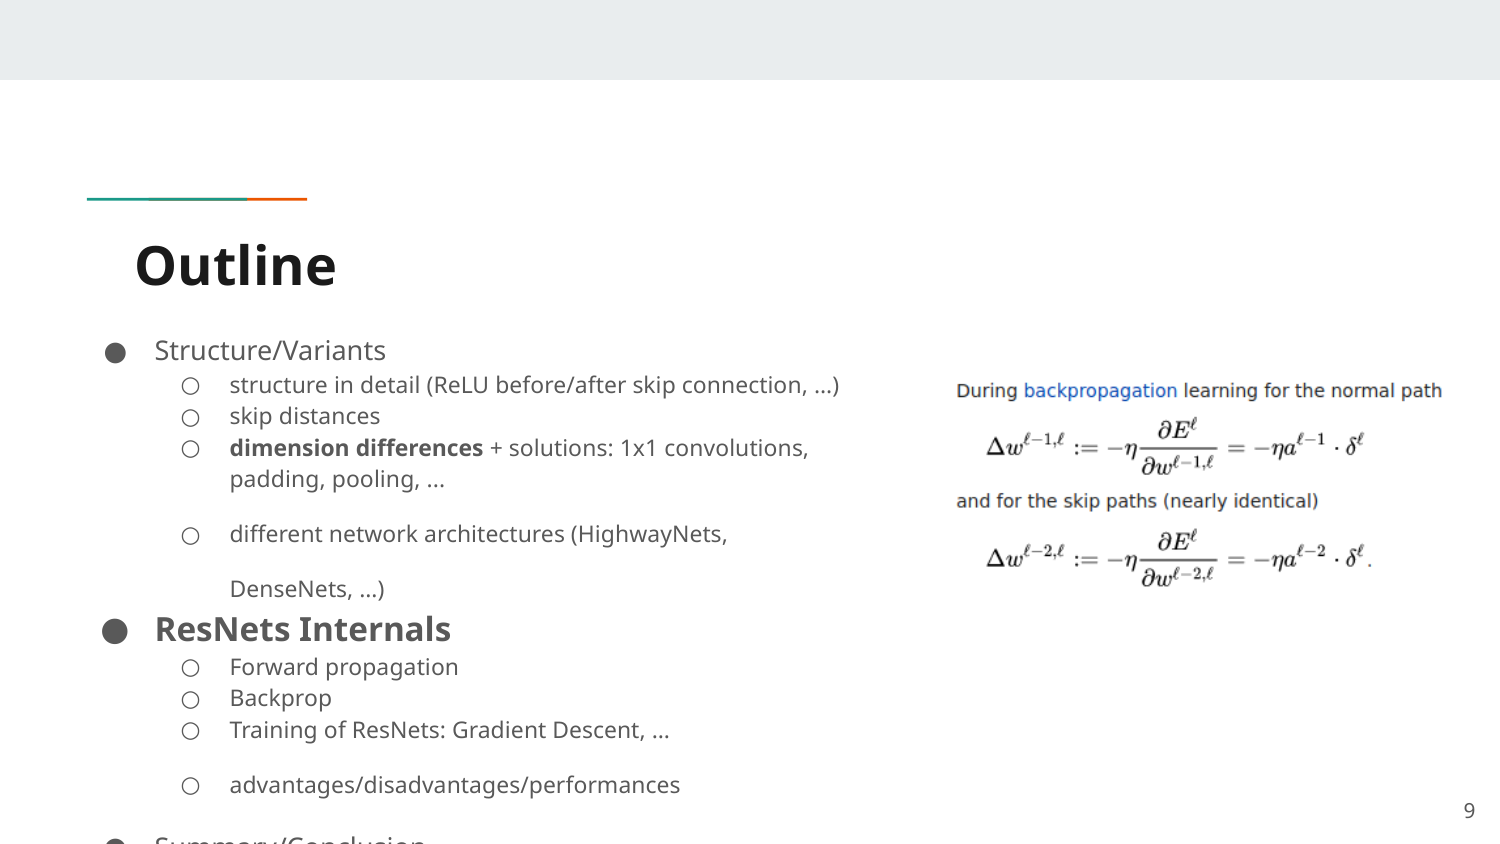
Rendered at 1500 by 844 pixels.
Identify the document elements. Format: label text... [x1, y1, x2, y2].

picture [942, 375, 1465, 601]
list Structure/Variants structure in detail (ReLU before/after skip connection, …) skip distances dimension differences + solutions: 1x1 convolutions, padding, pooling, ... different network architectures (HighwayNets, DenseNets, …) ResNets Internals Forward propagation Backprop Training of ResNets: Gradient Descent, … advantages/disadvantages/performances Summary/Conclusion [64, 313, 872, 796]
slide_number ‹#› [1400, 779, 1491, 844]
title Outline [119, 216, 1381, 305]
